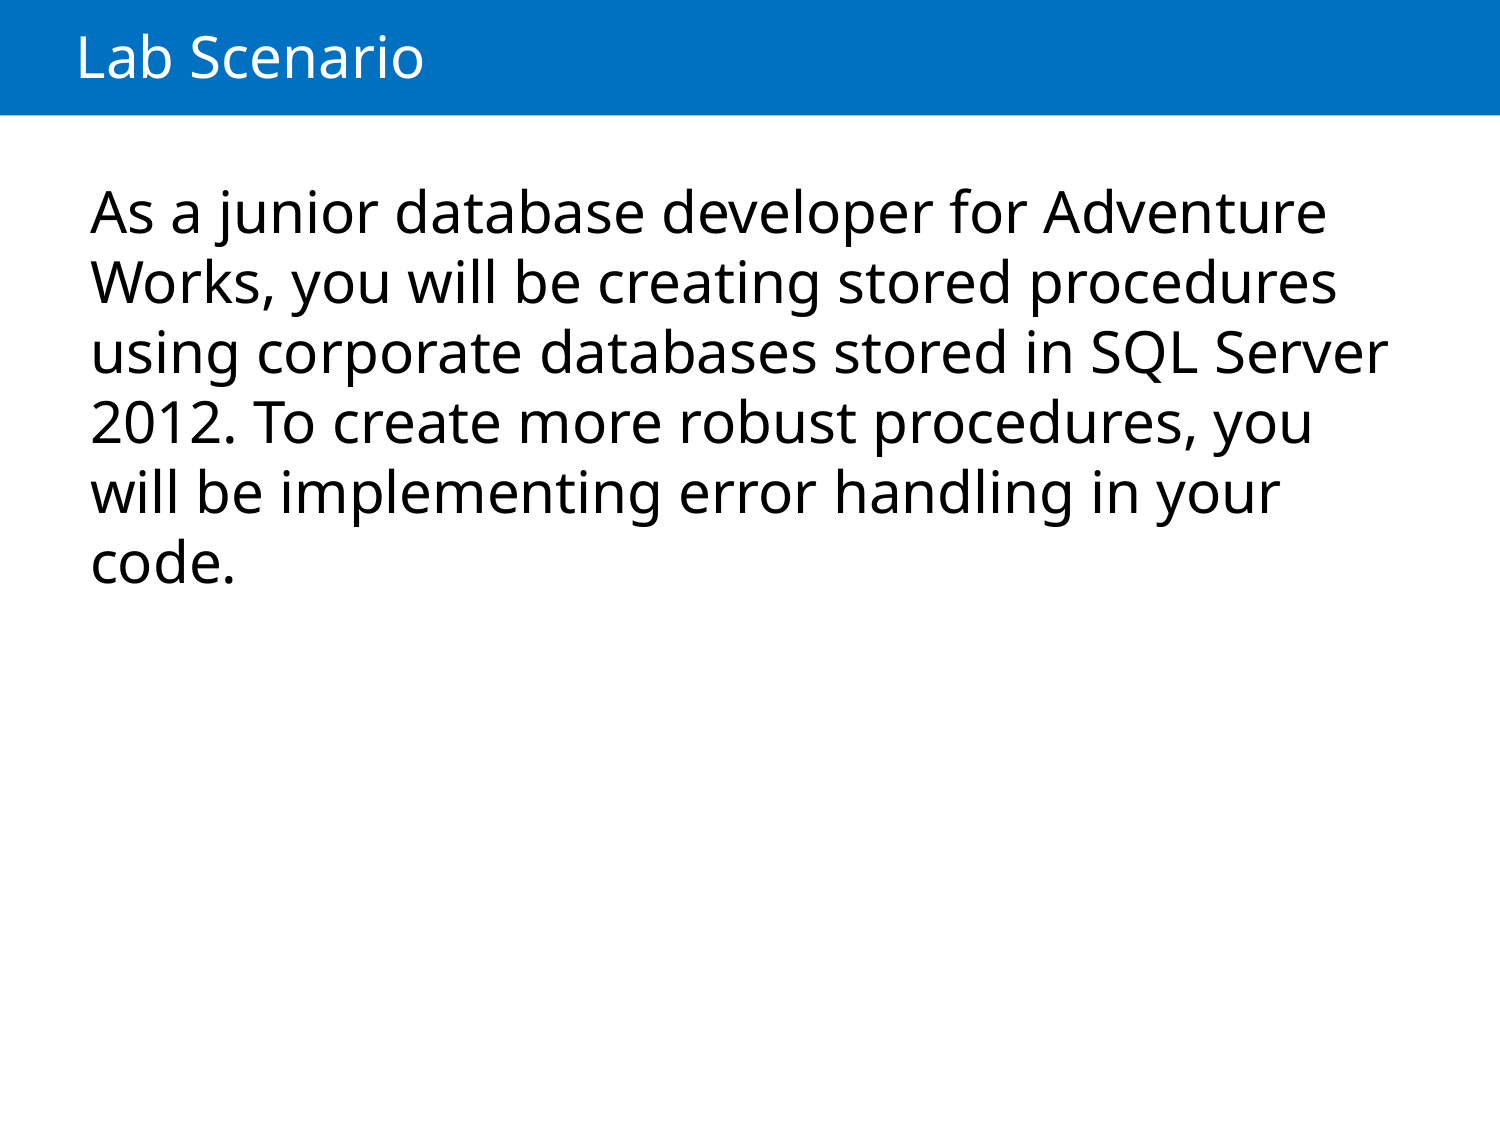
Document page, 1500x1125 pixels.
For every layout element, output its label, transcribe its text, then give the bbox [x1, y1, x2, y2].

text_box As a junior database developer for Adventure Works, you will be creating stored procedures using corporate databases stored in SQL Server 2012. To create more robust procedures, you will be implementing error handling in your code. [75, 167, 1408, 603]
title Lab Scenario [75, 0, 1351, 122]
